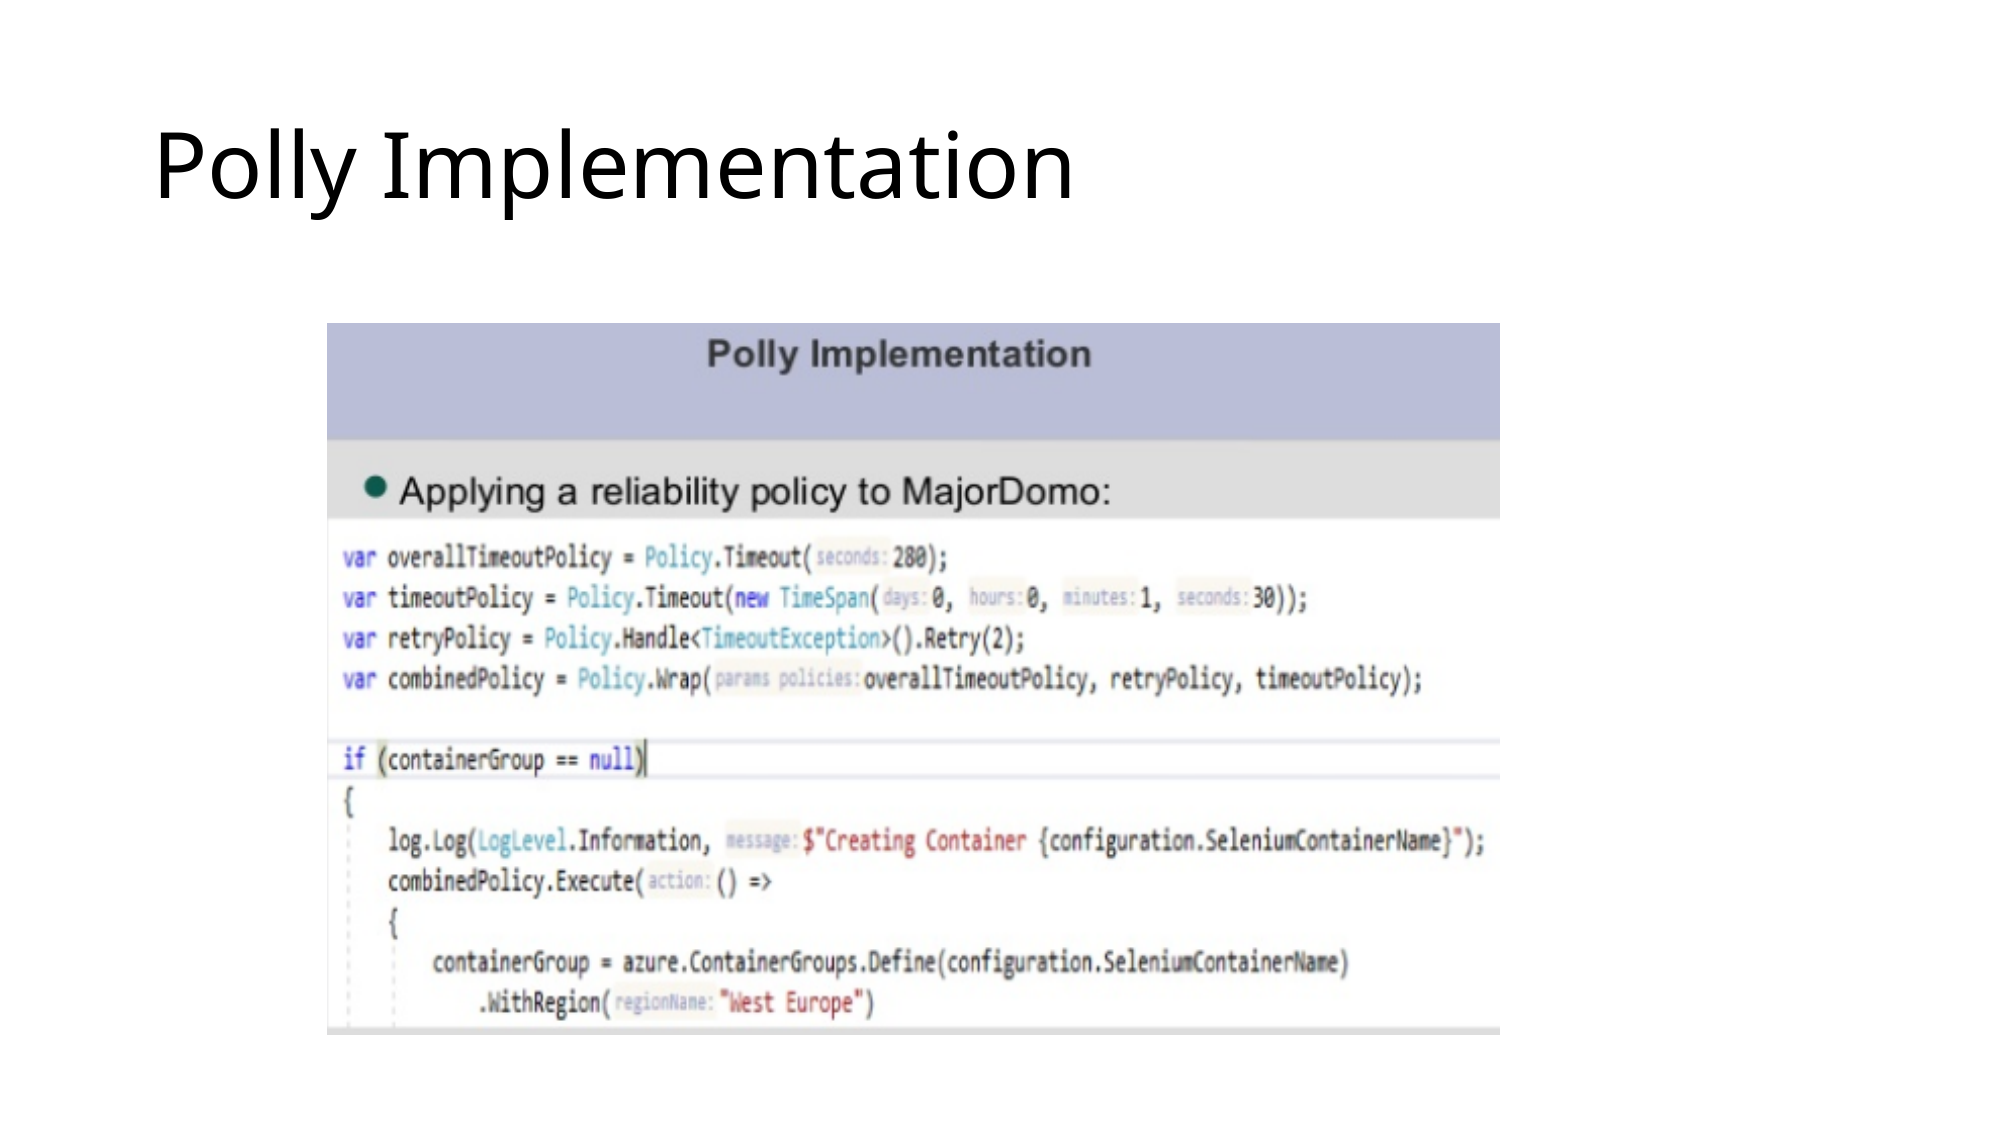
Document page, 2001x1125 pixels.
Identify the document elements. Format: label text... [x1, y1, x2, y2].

title Polly Implementation [137, 59, 1863, 278]
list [327, 323, 1500, 1035]
